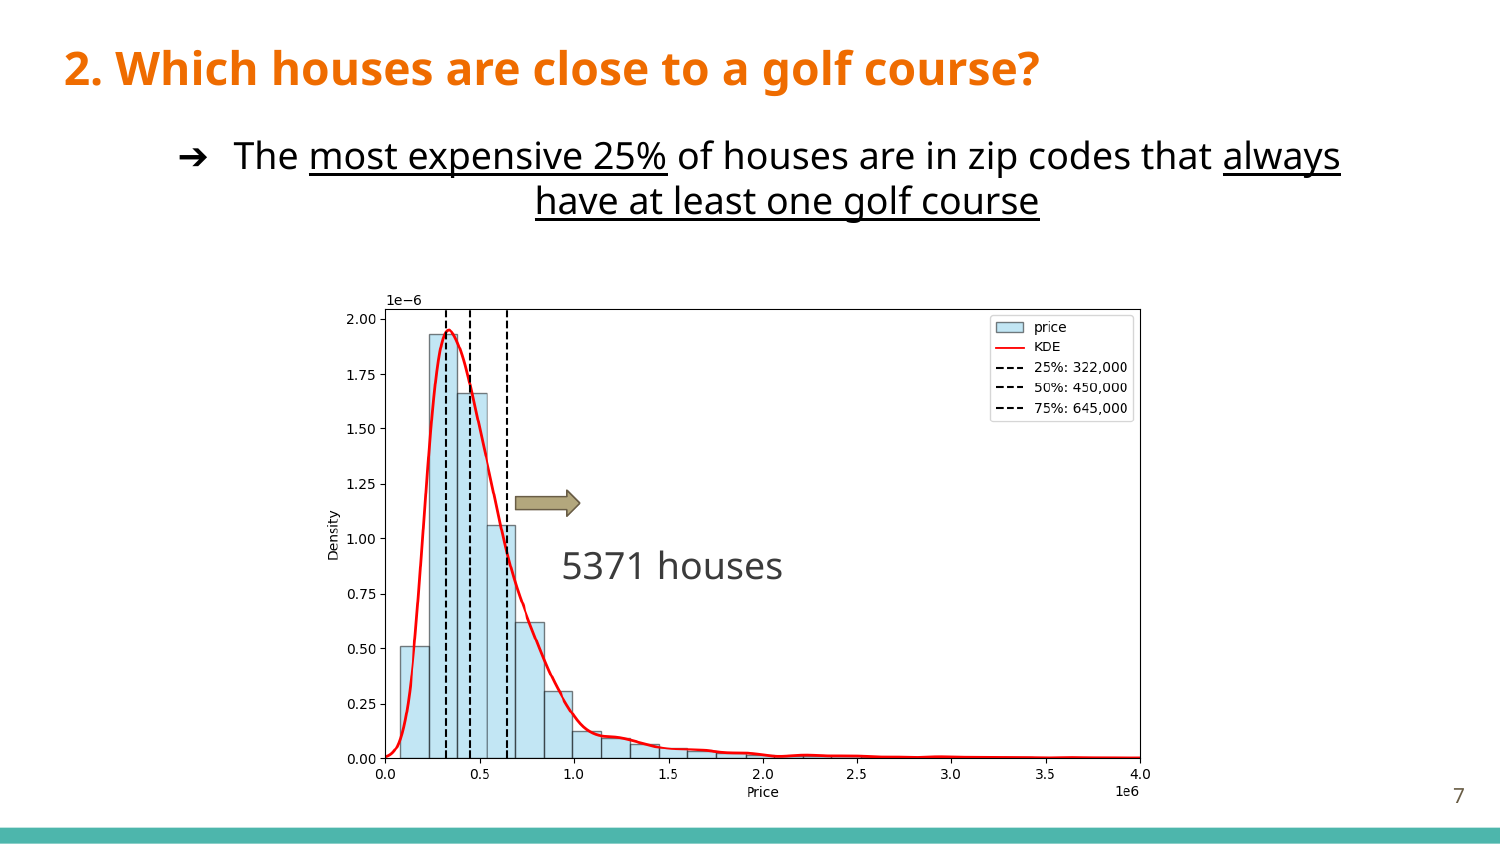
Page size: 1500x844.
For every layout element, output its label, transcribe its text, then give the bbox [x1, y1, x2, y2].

picture [263, 238, 1237, 823]
text_box 2. Which houses are close to a golf course? [48, 24, 1469, 110]
slide_number ‹#› [1389, 764, 1480, 830]
text_box The most expensive 25% of houses are in zip codes that always have at least one golf course [106, 117, 1393, 238]
